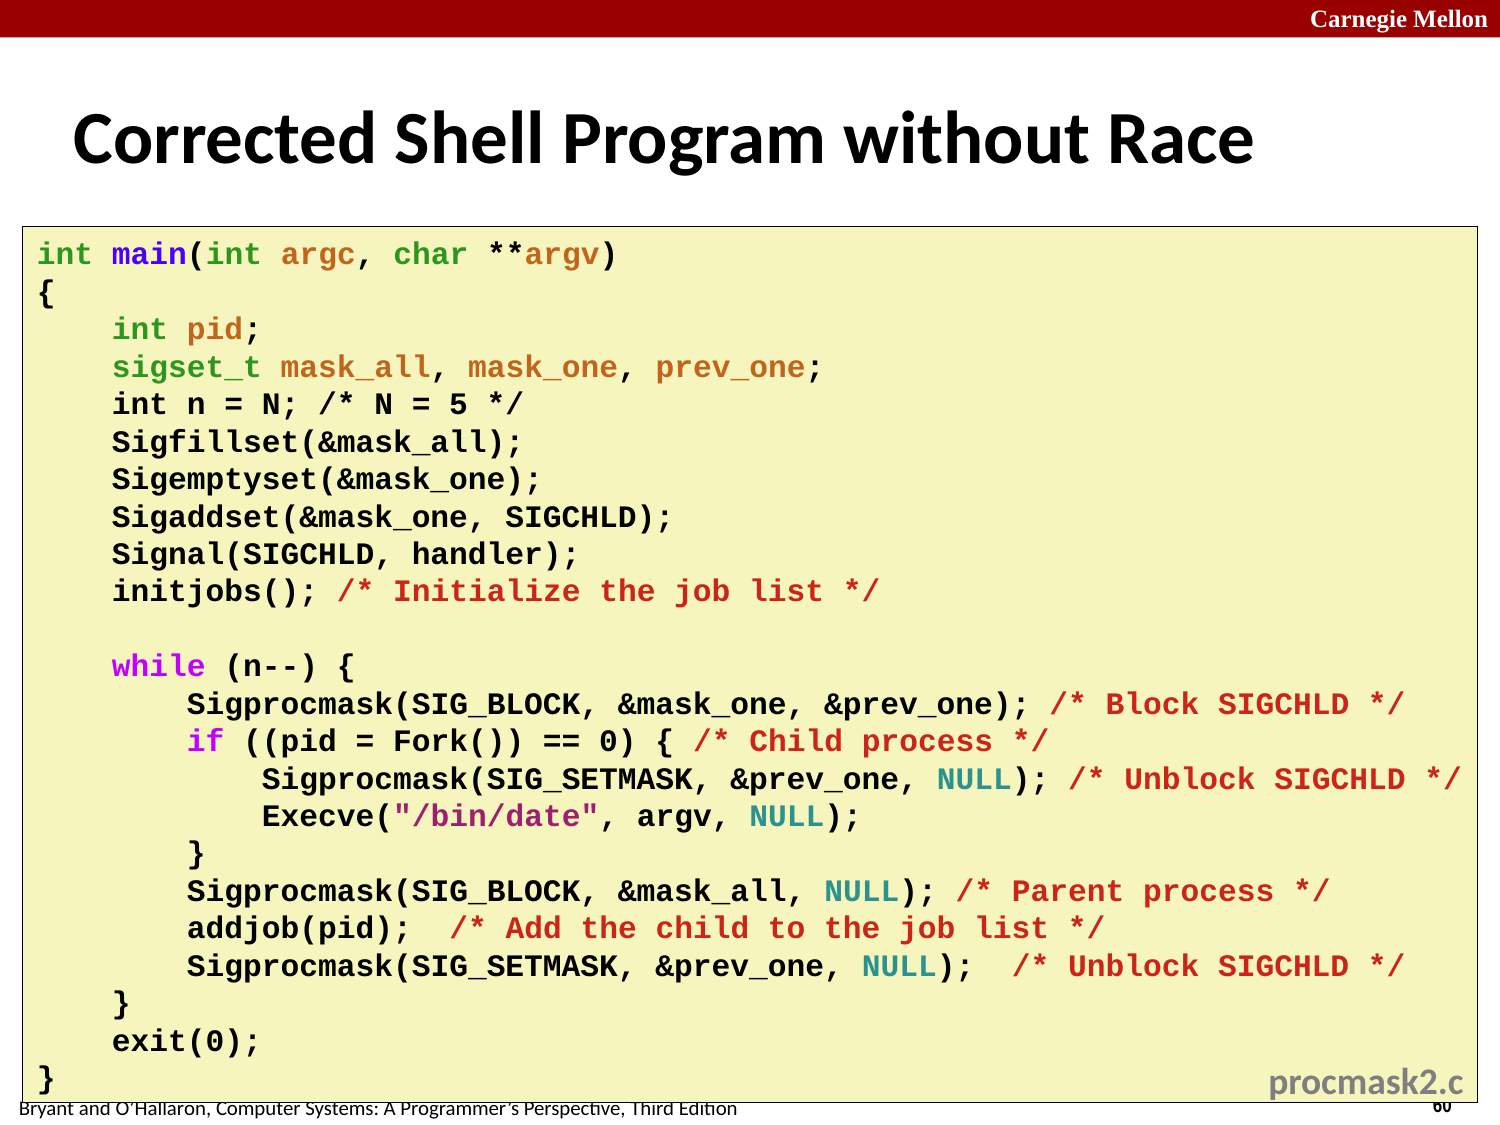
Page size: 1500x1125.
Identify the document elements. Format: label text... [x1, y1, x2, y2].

text_box procmask2.c [1253, 1049, 1479, 1110]
title Corrected Shell Program without Race [58, 71, 1351, 197]
text_box int main(int argc, char **argv) { int pid; sigset_t mask_all, mask_one, prev_one; int n = N; /* N = 5 */ Sigfillset(&mask_all); Sigemptyset(&mask_one); Sigaddset(&mask_one, SIGCHLD); Signal(SIGCHLD, handler); initjobs(); /* Initialize the job list */ while (n--) { Sigprocmask(SIG_BLOCK, &mask_one, &prev_one); /* Block SIGCHLD */ if ((pid = Fork()) == 0) { /* Child process */ Sigprocmask(SIG_SETMASK, &prev_one, NULL); /* Unblock SIGCHLD */ Execve("/bin/date", argv, NULL); } Sigprocmask(SIG_BLOCK, &mask_all, NULL); /* Parent process */ addjob(pid); /* Add the child to the job list */ Sigprocmask(SIG_SETMASK, &prev_one, NULL); /* Unblock SIGCHLD */ } exit(0); } [22, 226, 1477, 1103]
